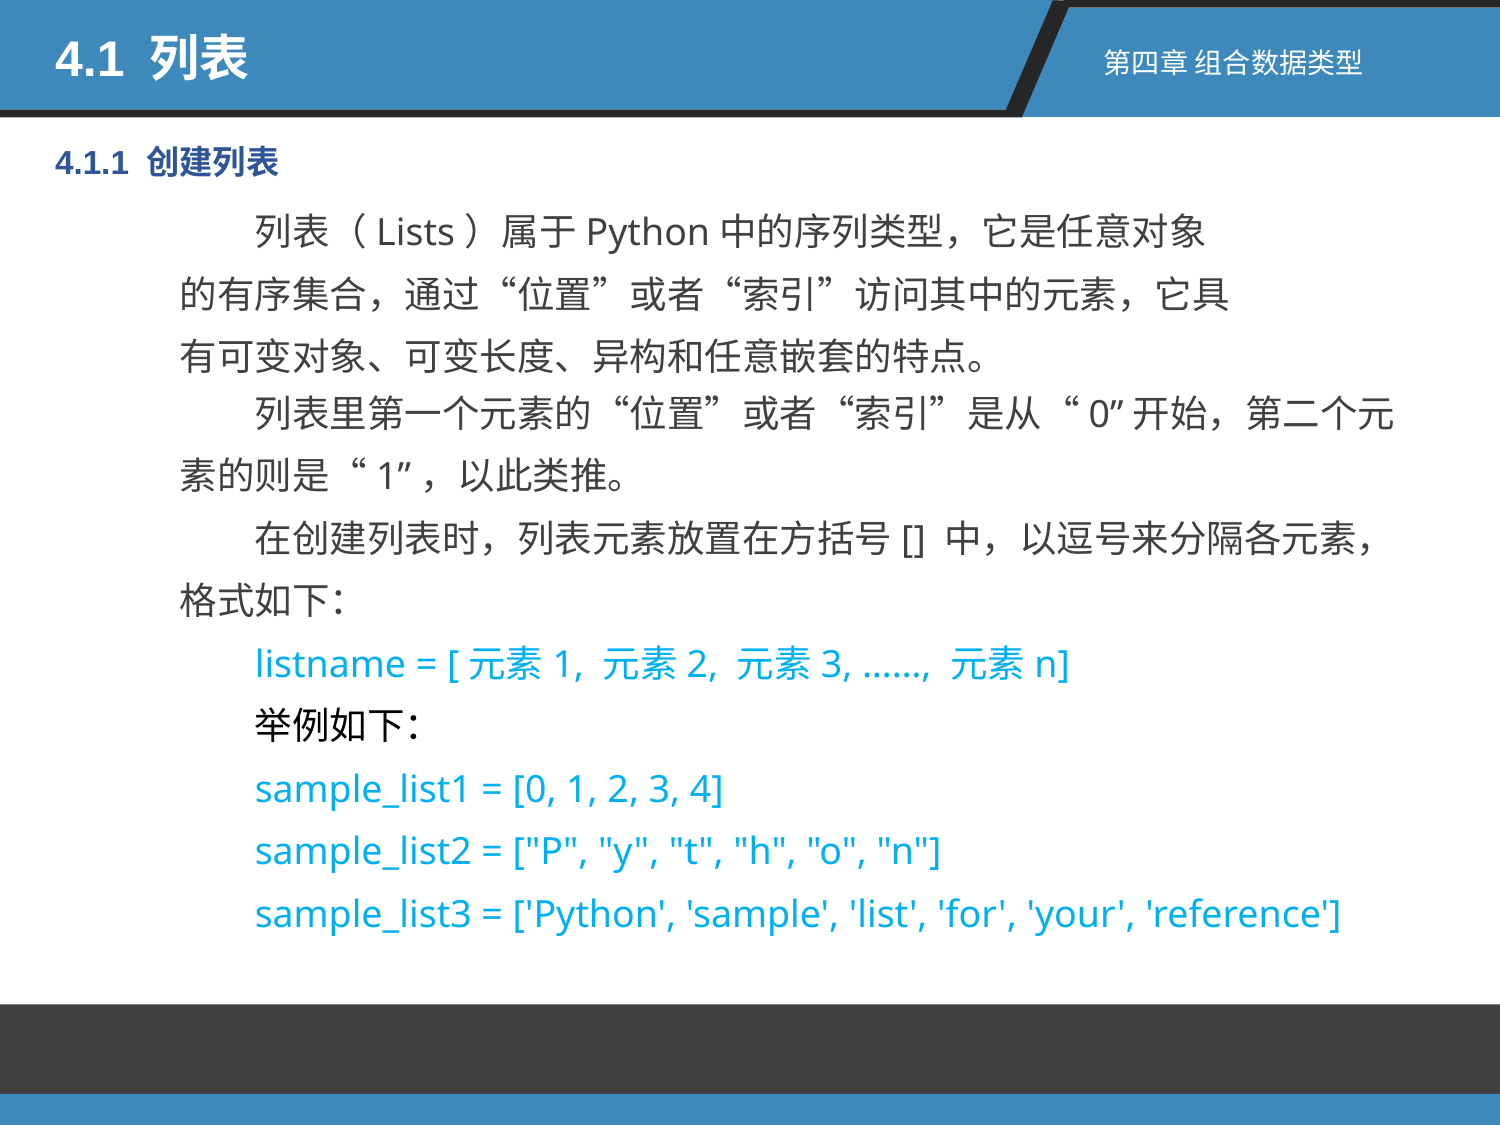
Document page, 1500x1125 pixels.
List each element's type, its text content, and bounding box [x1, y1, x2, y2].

text_box 4.1 列表 [40, 17, 653, 111]
list 4.1.1 创建列表 [40, 138, 516, 229]
text_box 列表（Lists）属于Python中的序列类型，它是任意对象的有序集合，通过“位置”或者“索引”访问其中的元素，它具有可变对象、可变长度、异构和任意嵌套的特点。 [165, 183, 1253, 365]
text_box 列表里第一个元素的“位置”或者“索引”是从“0”开始，第二个元素的则是“1”，以此类推。 在创建列表时，列表元素放置在方括号[] 中，以逗号来分隔各元素，格式如下： listname = [元素1, 元素2, 元素3, ……, 元素n] 举例如下： sample_list1 = [0, 1, 2, 3, 4] sample_list2 = ["P", "y", "t", "h", "o", "n"] sample_list3 = ['Python', 'sample', 'list', 'for', 'your', 'reference'] [164, 365, 1440, 943]
text_box 第四章 组合数据类型 [1088, 38, 1380, 87]
